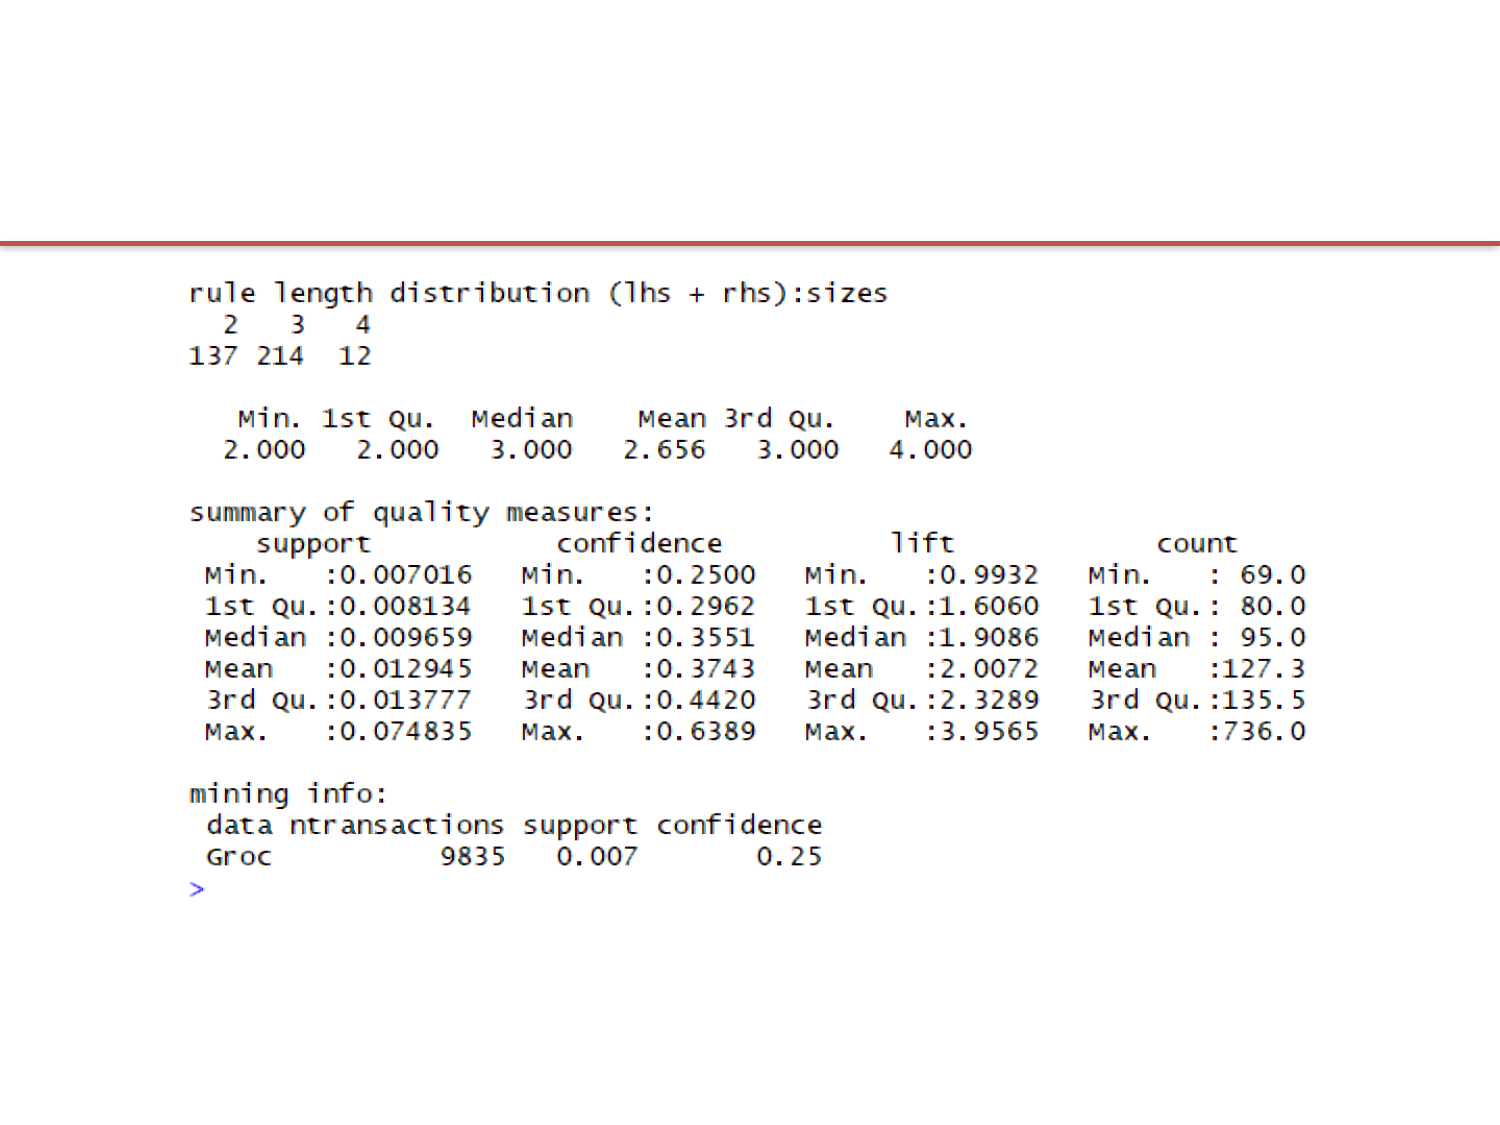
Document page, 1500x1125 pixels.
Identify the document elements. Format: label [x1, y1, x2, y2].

picture [177, 273, 1323, 906]
